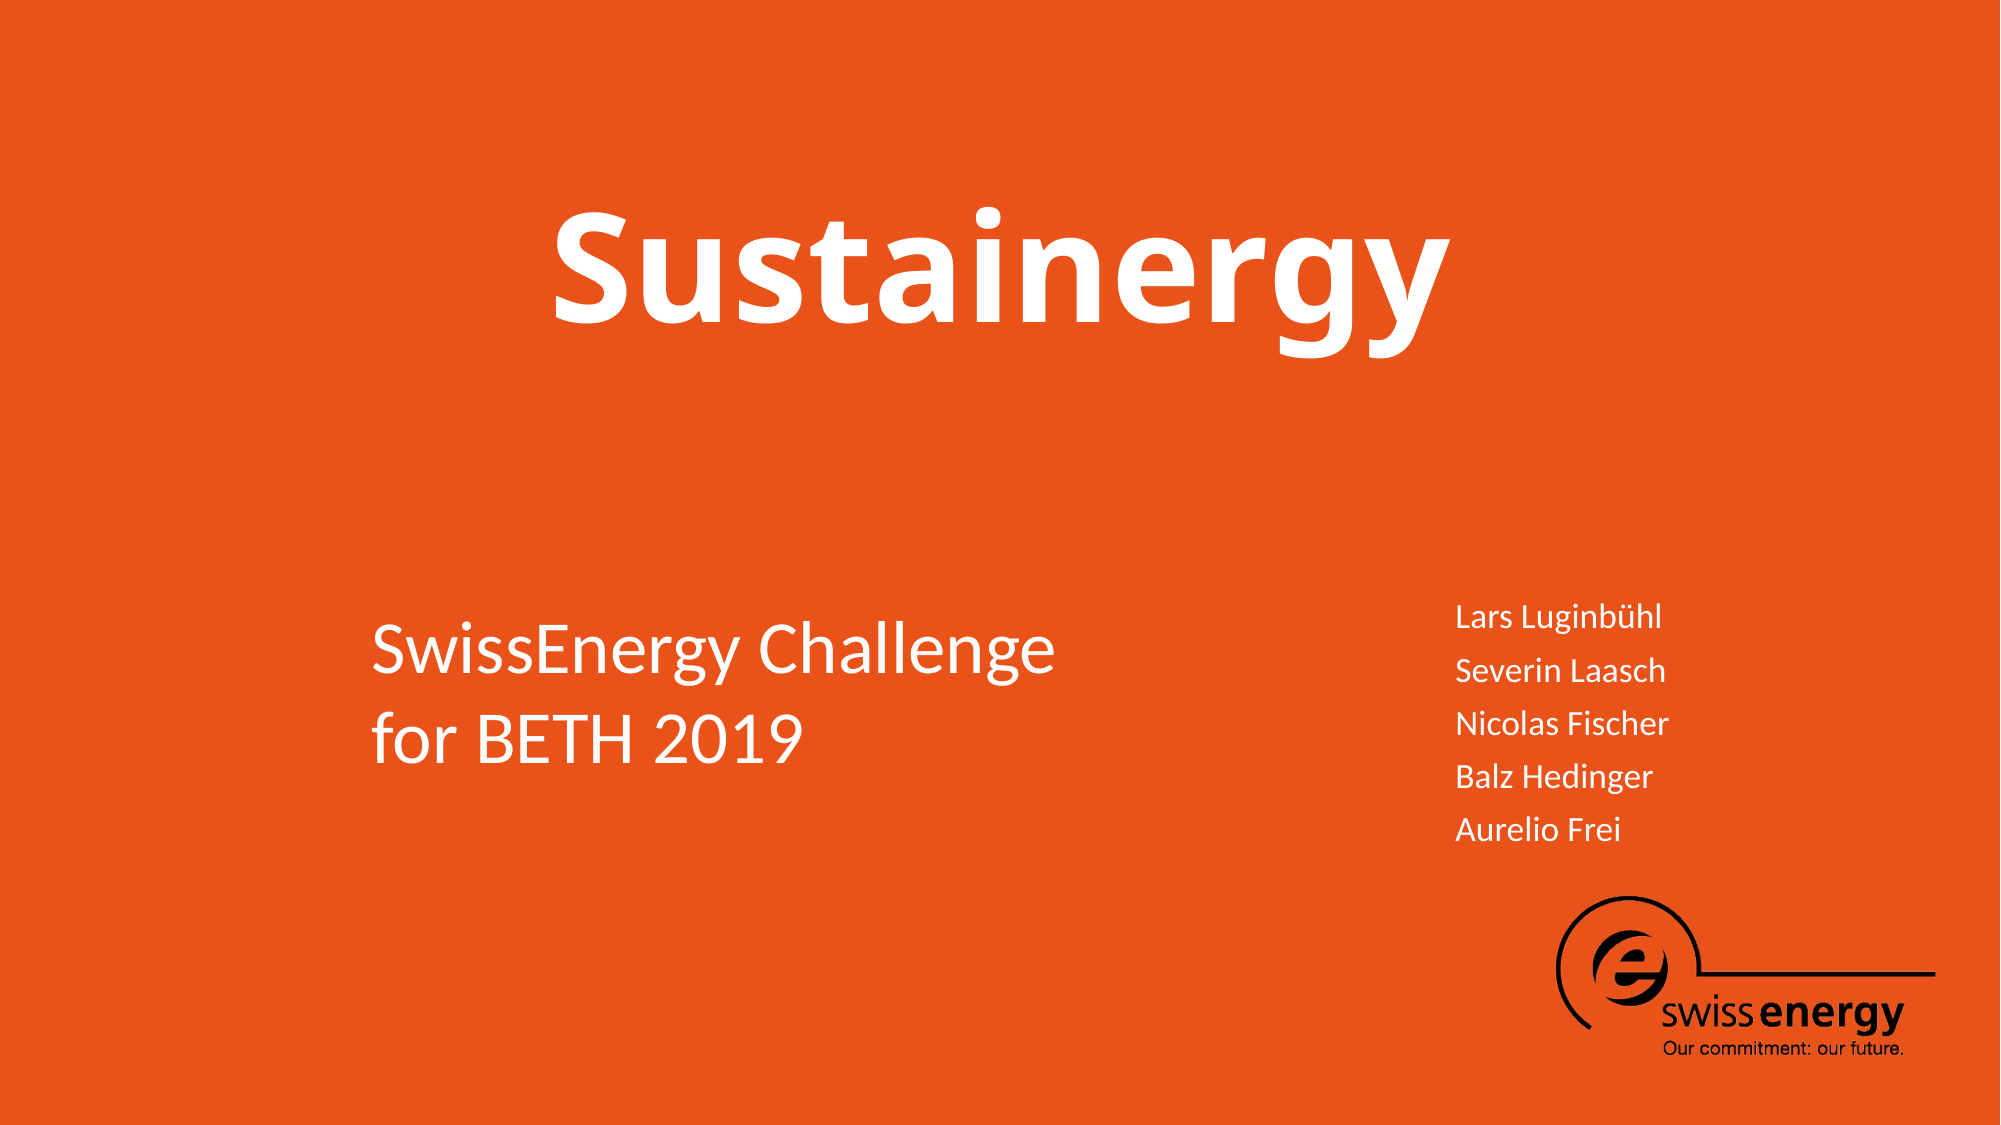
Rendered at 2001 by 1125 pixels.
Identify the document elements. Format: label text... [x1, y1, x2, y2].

text_box SwissEnergy Challenge for BETH 2019 [356, 590, 1098, 786]
picture [1511, 862, 1989, 1091]
title Sustainergy [249, 184, 1750, 364]
subtitle Lars Luginbühl Severin Laasch Nicolas Fischer Balz Hedinger Aurelio Frei [1440, 590, 1750, 863]
